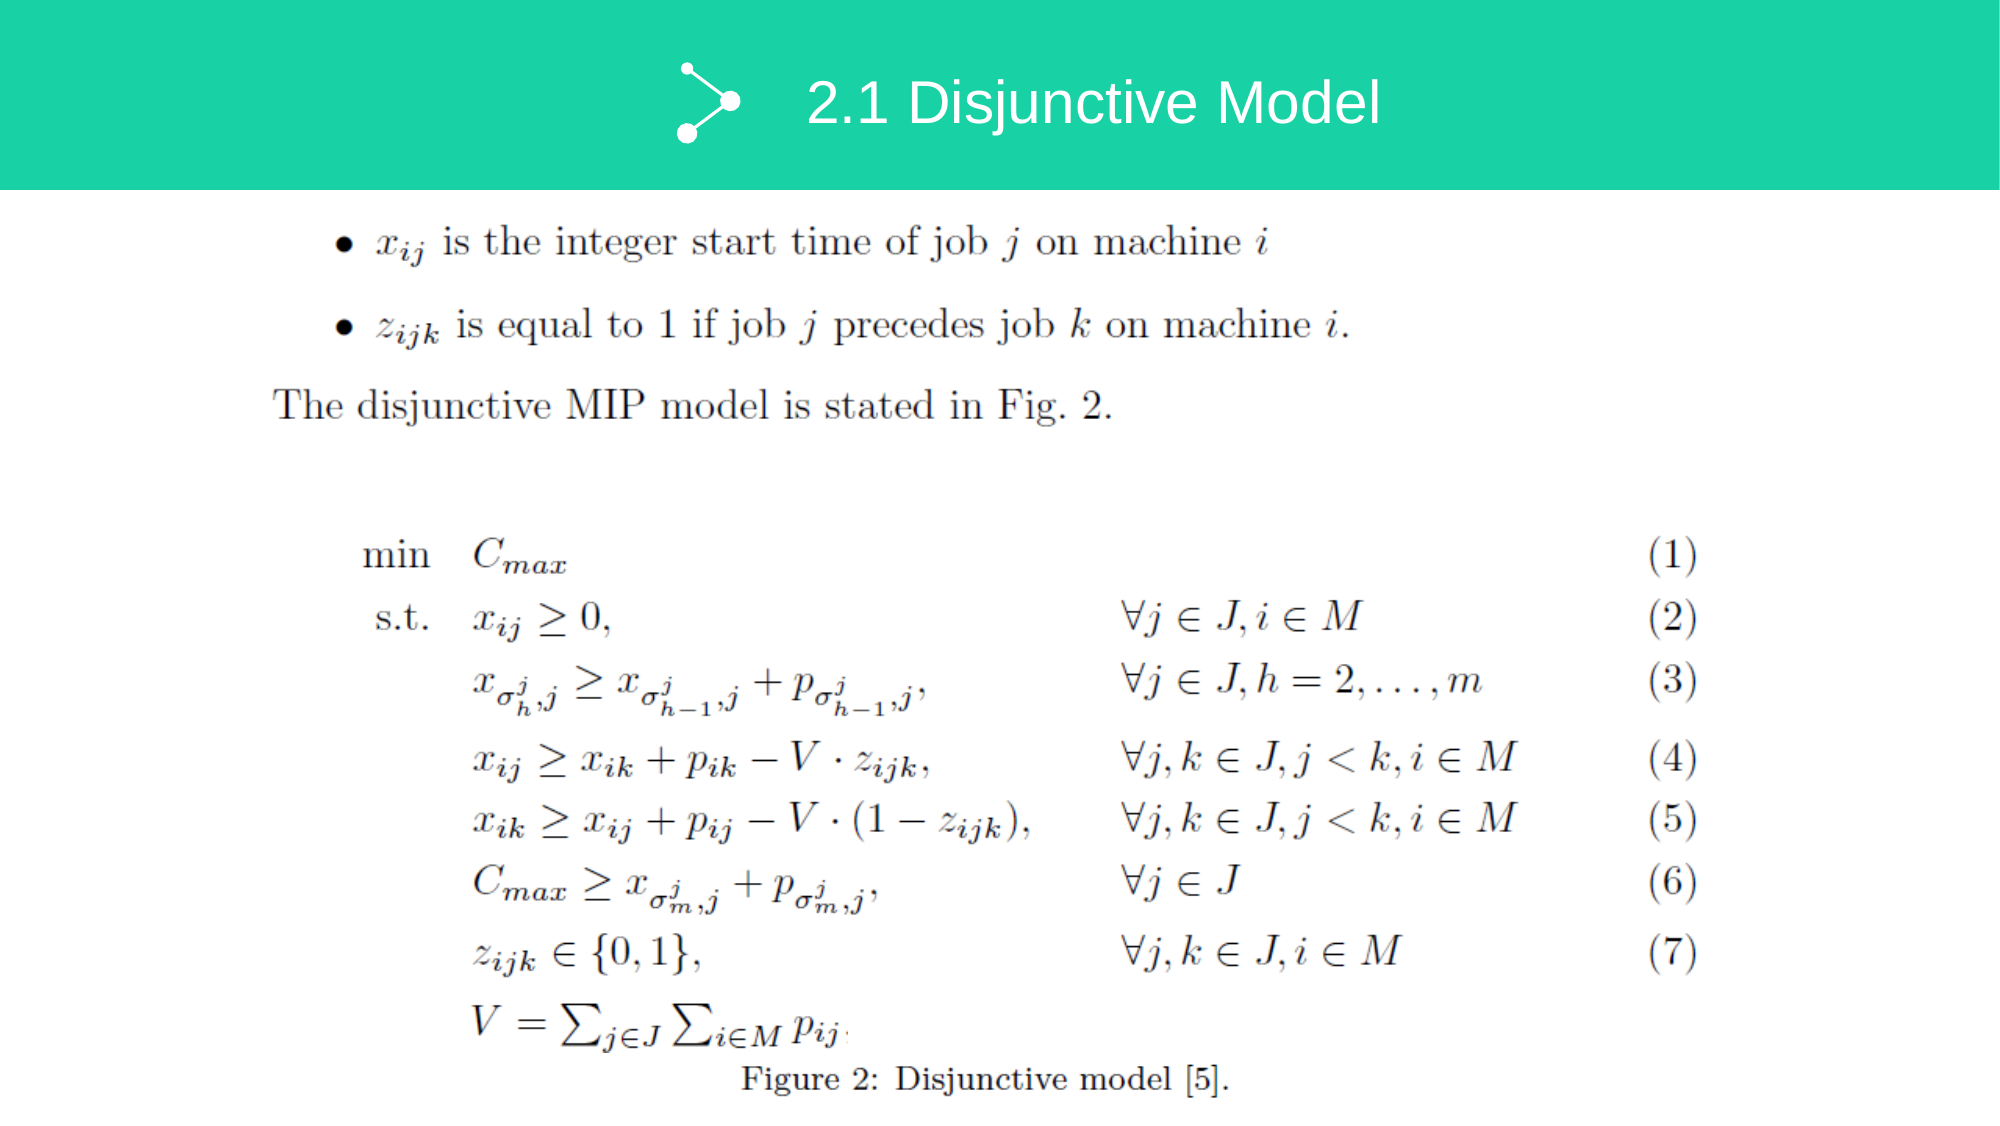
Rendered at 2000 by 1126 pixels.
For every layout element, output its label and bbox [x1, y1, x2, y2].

text_box [0, 0, 2000, 190]
picture [256, 200, 1744, 1126]
